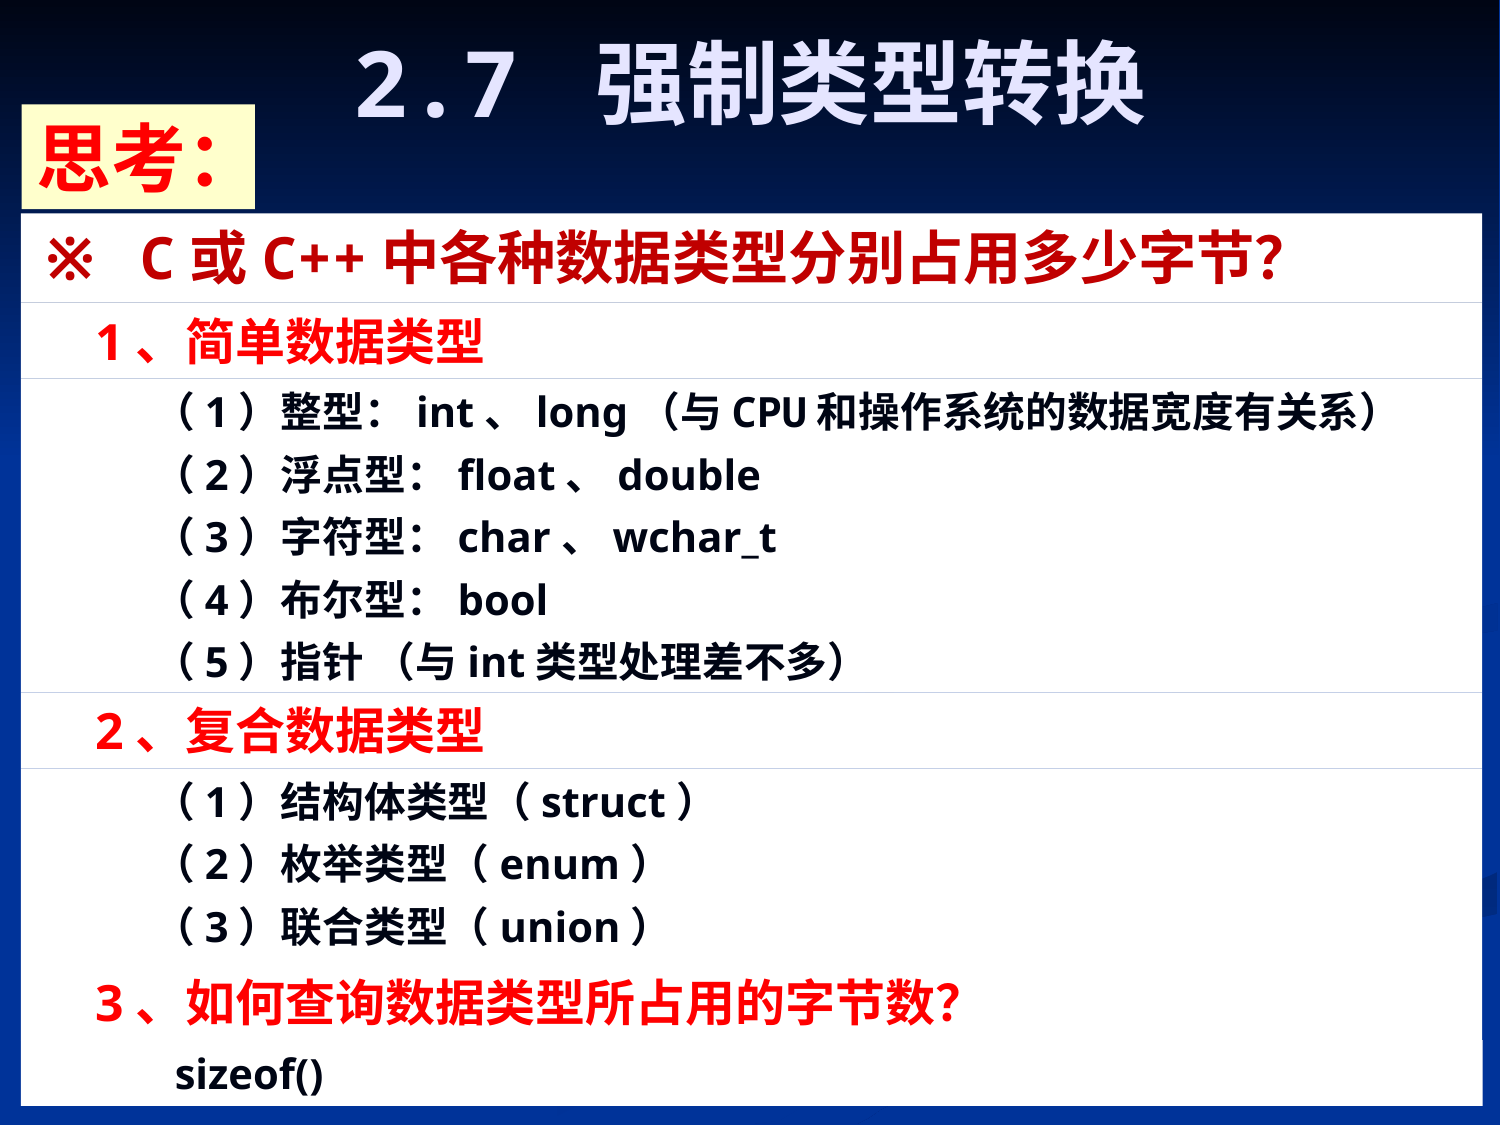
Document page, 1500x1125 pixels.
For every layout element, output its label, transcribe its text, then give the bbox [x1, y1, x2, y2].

text_box （1）整型：int、long（与CPU和操作系统的数据宽度有关系） （2）浮点型：float、double （3）字符型：char、wchar_t （4）布尔型：bool （5）指针 （与int类型处理差不多） [20, 378, 1483, 692]
text_box 思考： [21, 162, 255, 210]
text_box 1、简单数据类型 [20, 302, 1483, 378]
text_box 2、复合数据类型 [20, 692, 1483, 768]
text_box 3、如何查询数据类型所占用的字节数？ [20, 964, 1483, 1040]
text_box （1）结构体类型（struct） （2）枚举类型（enum） （3）联合类型（union） [20, 768, 1483, 964]
list ※ C或C++中各种数据类型分别占用多少字节？ [20, 213, 1483, 302]
title 2.7 强制类型转换 [0, 0, 1500, 162]
text_box sizeof() [20, 1040, 1483, 1106]
